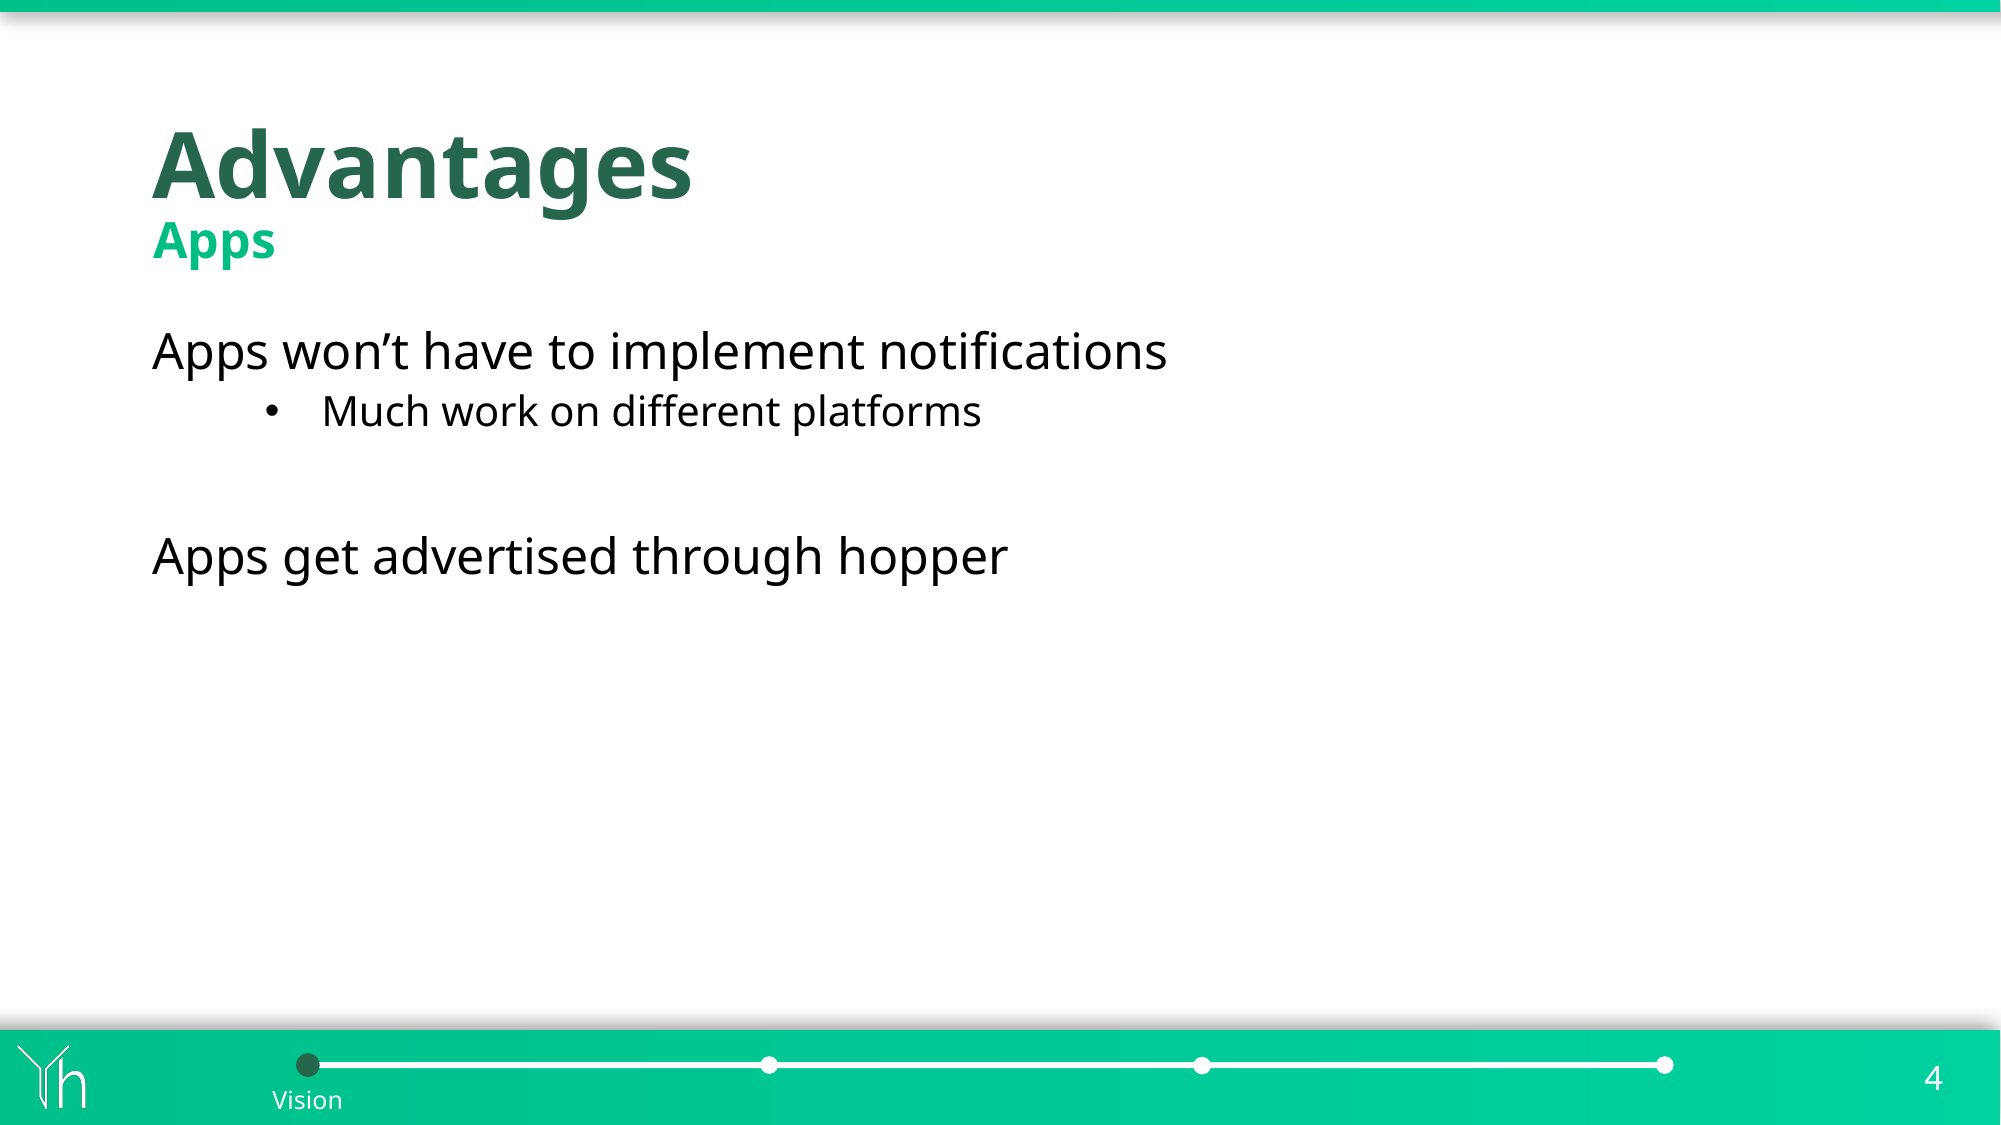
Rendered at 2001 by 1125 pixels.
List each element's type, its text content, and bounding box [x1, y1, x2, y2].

title Advantages [137, 59, 1863, 278]
picture [13, 1039, 90, 1116]
text_box Vision [257, 1076, 358, 1122]
text_box Apps [138, 201, 291, 277]
list Apps won’t have to implement notifications Much work on different platforms Apps get advertised through hopper [137, 318, 1863, 965]
text_box [295, 1052, 321, 1078]
